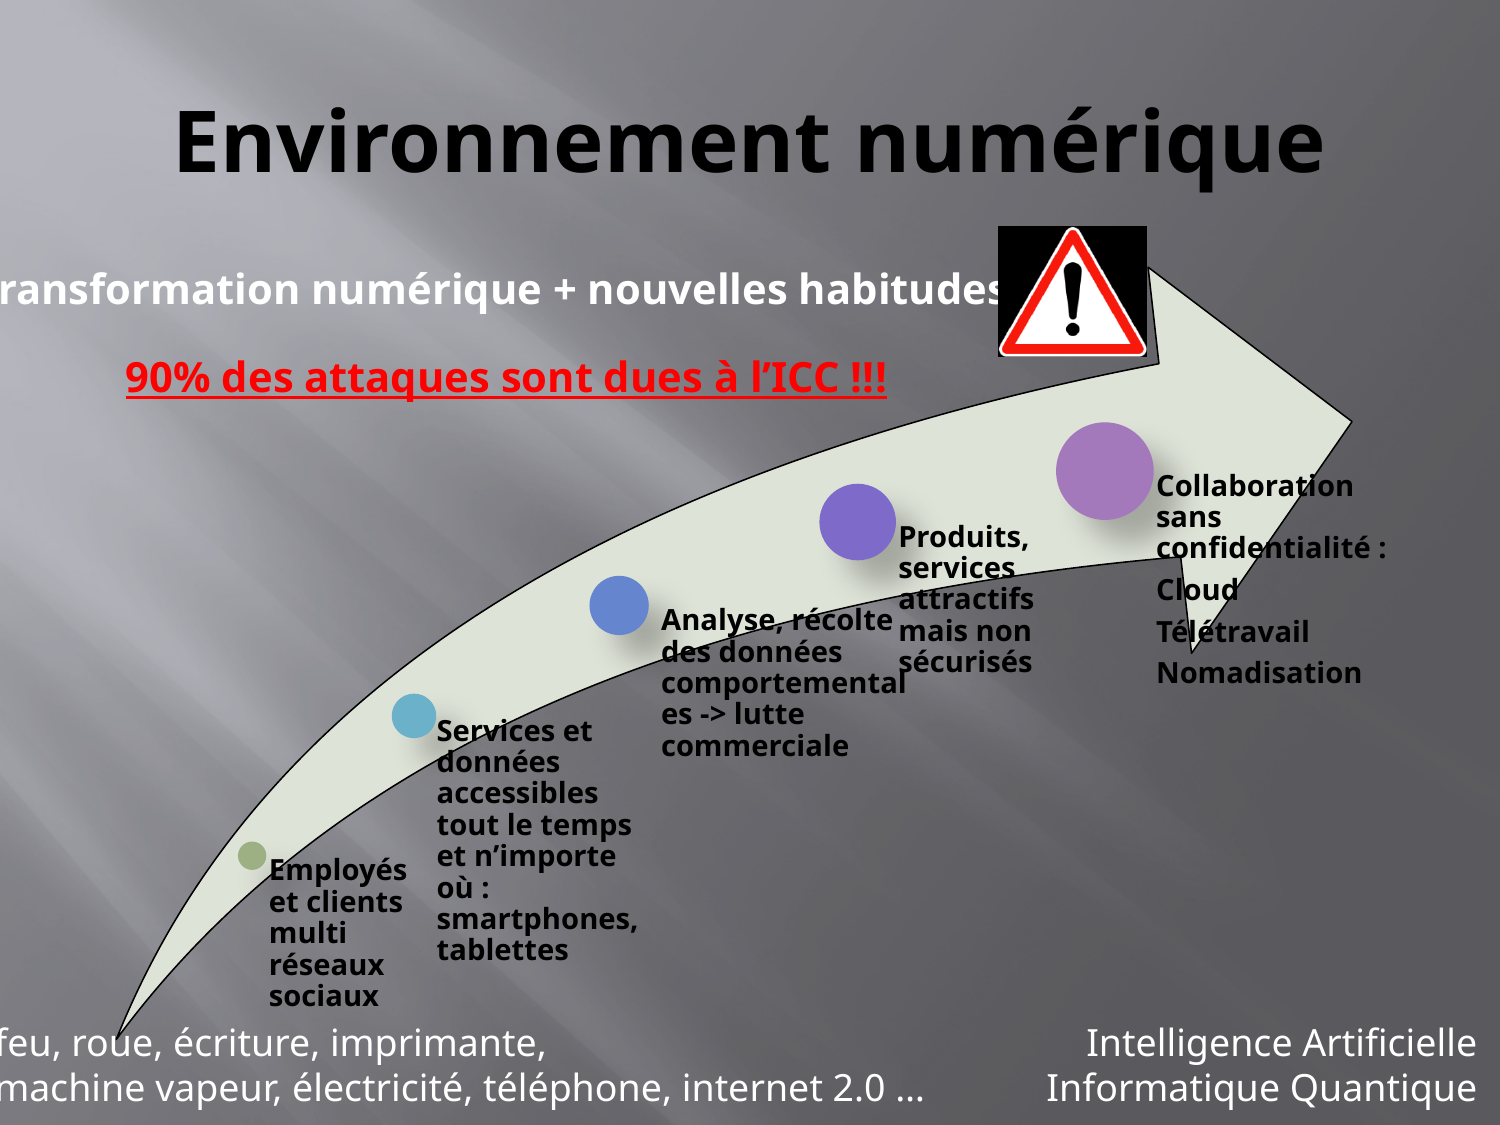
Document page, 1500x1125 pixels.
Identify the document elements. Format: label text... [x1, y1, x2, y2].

text_box Intelligence Artificielle Informatique Quantique [1031, 1083, 1493, 1117]
text_box feu, roue, écriture, imprimante, machine vapeur, électricité, téléphone, internet 2.0 … [0, 1040, 941, 1117]
picture [997, 225, 1147, 357]
title Environnement numérique [75, 45, 1425, 233]
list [0, 266, 1500, 1040]
text_box transformation numérique + nouvelles habitudes = [0, 255, 997, 266]
